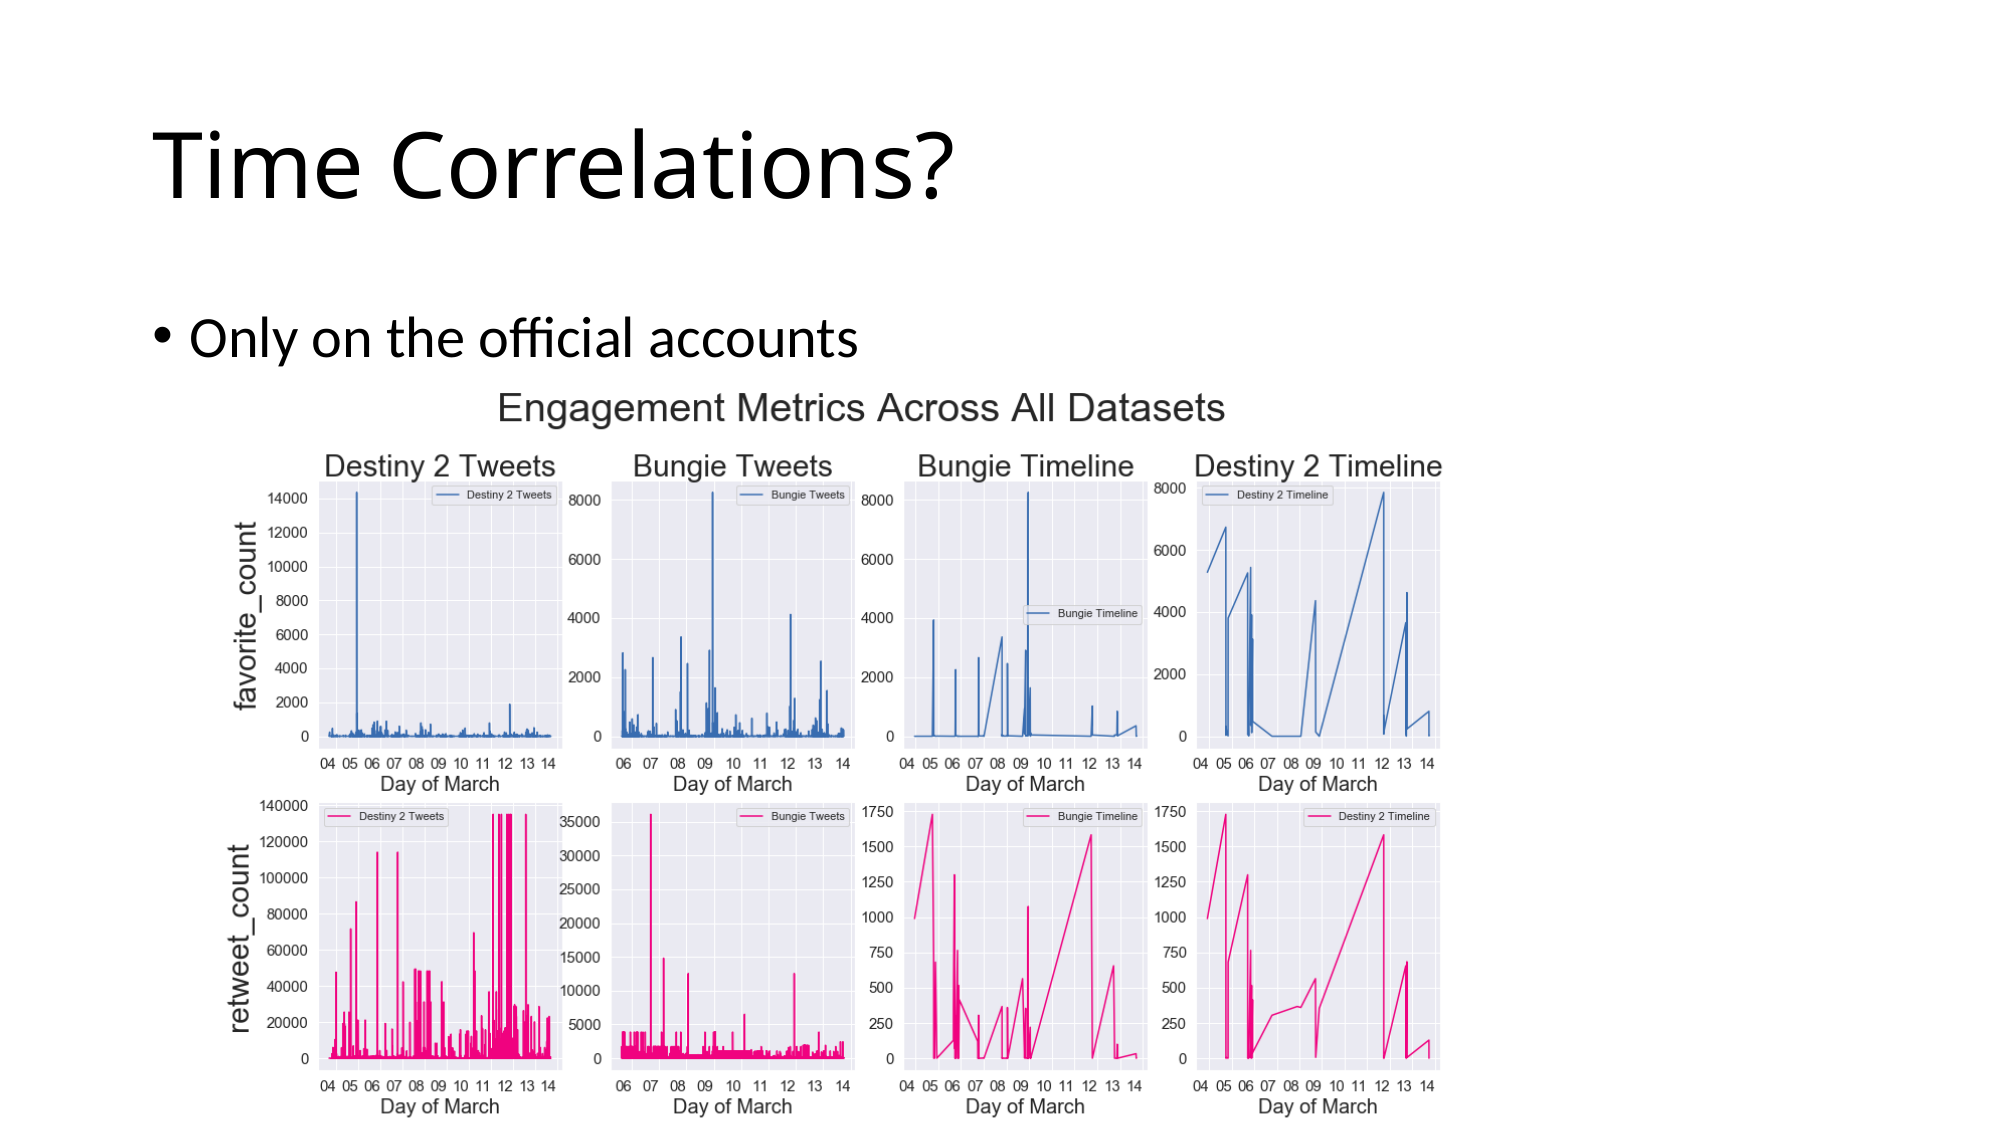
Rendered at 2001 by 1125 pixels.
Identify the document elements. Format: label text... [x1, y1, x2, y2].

list Only on the official accounts [137, 299, 1000, 376]
title Time Correlations? [137, 59, 1863, 278]
picture [137, 376, 1585, 1125]
